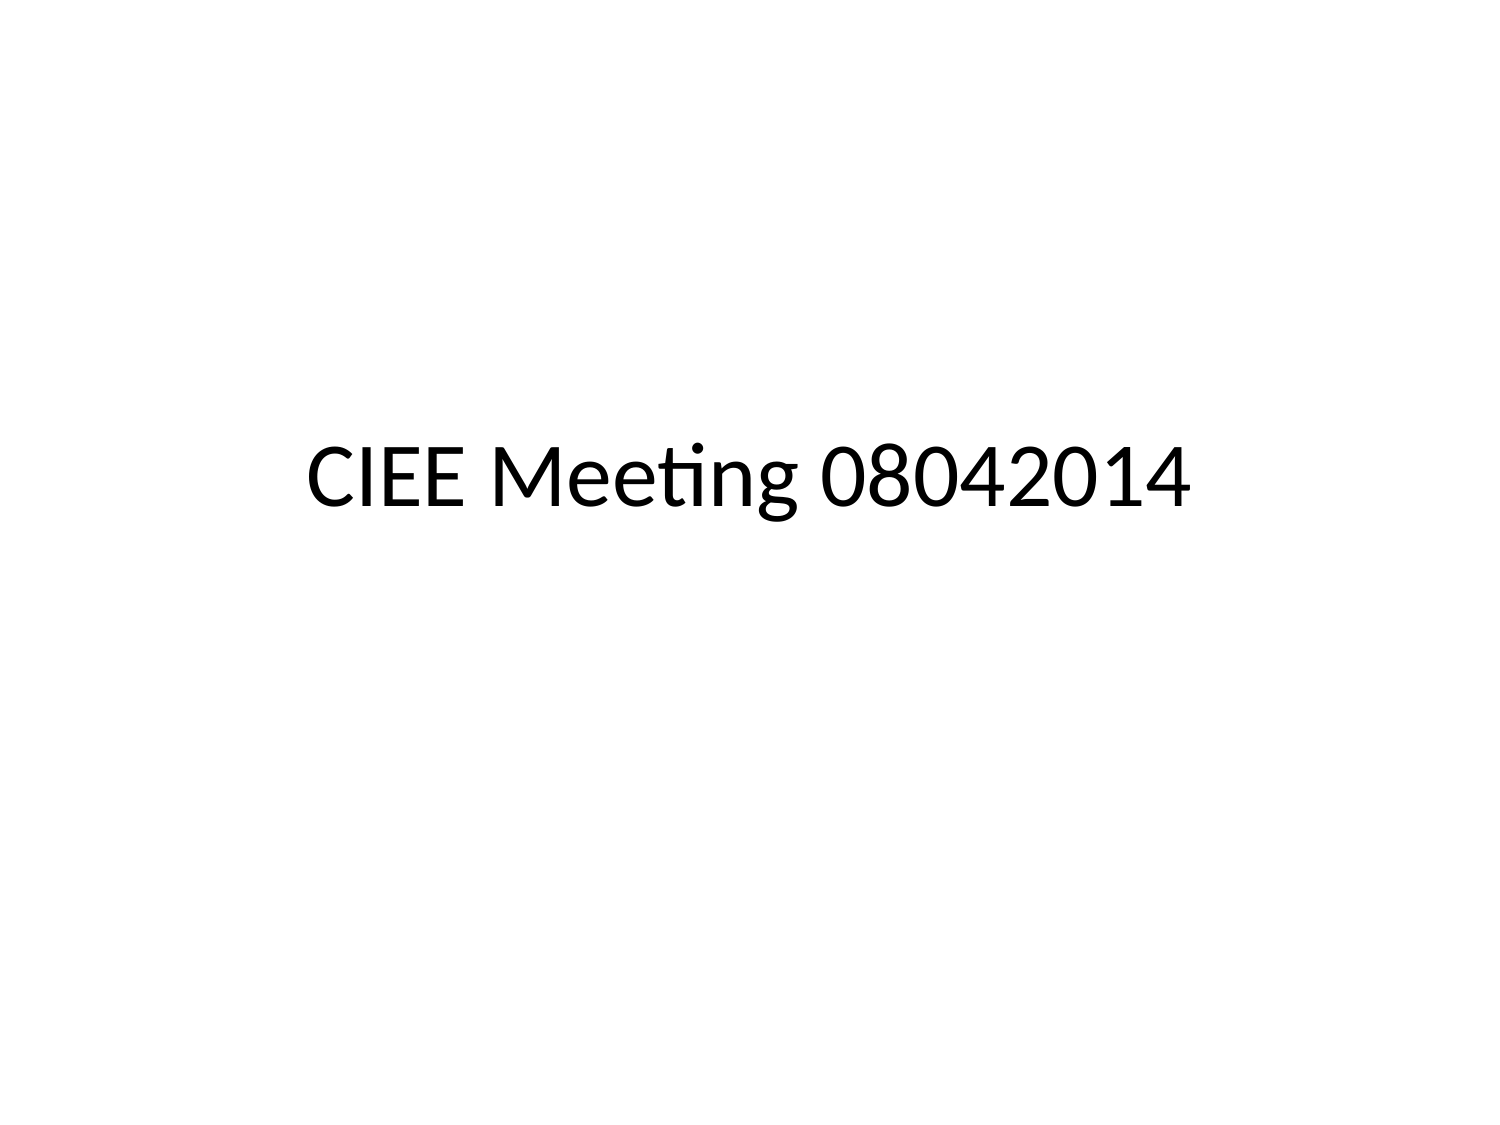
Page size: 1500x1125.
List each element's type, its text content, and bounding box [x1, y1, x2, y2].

title CIEE Meeting 08042014 [112, 349, 1388, 591]
